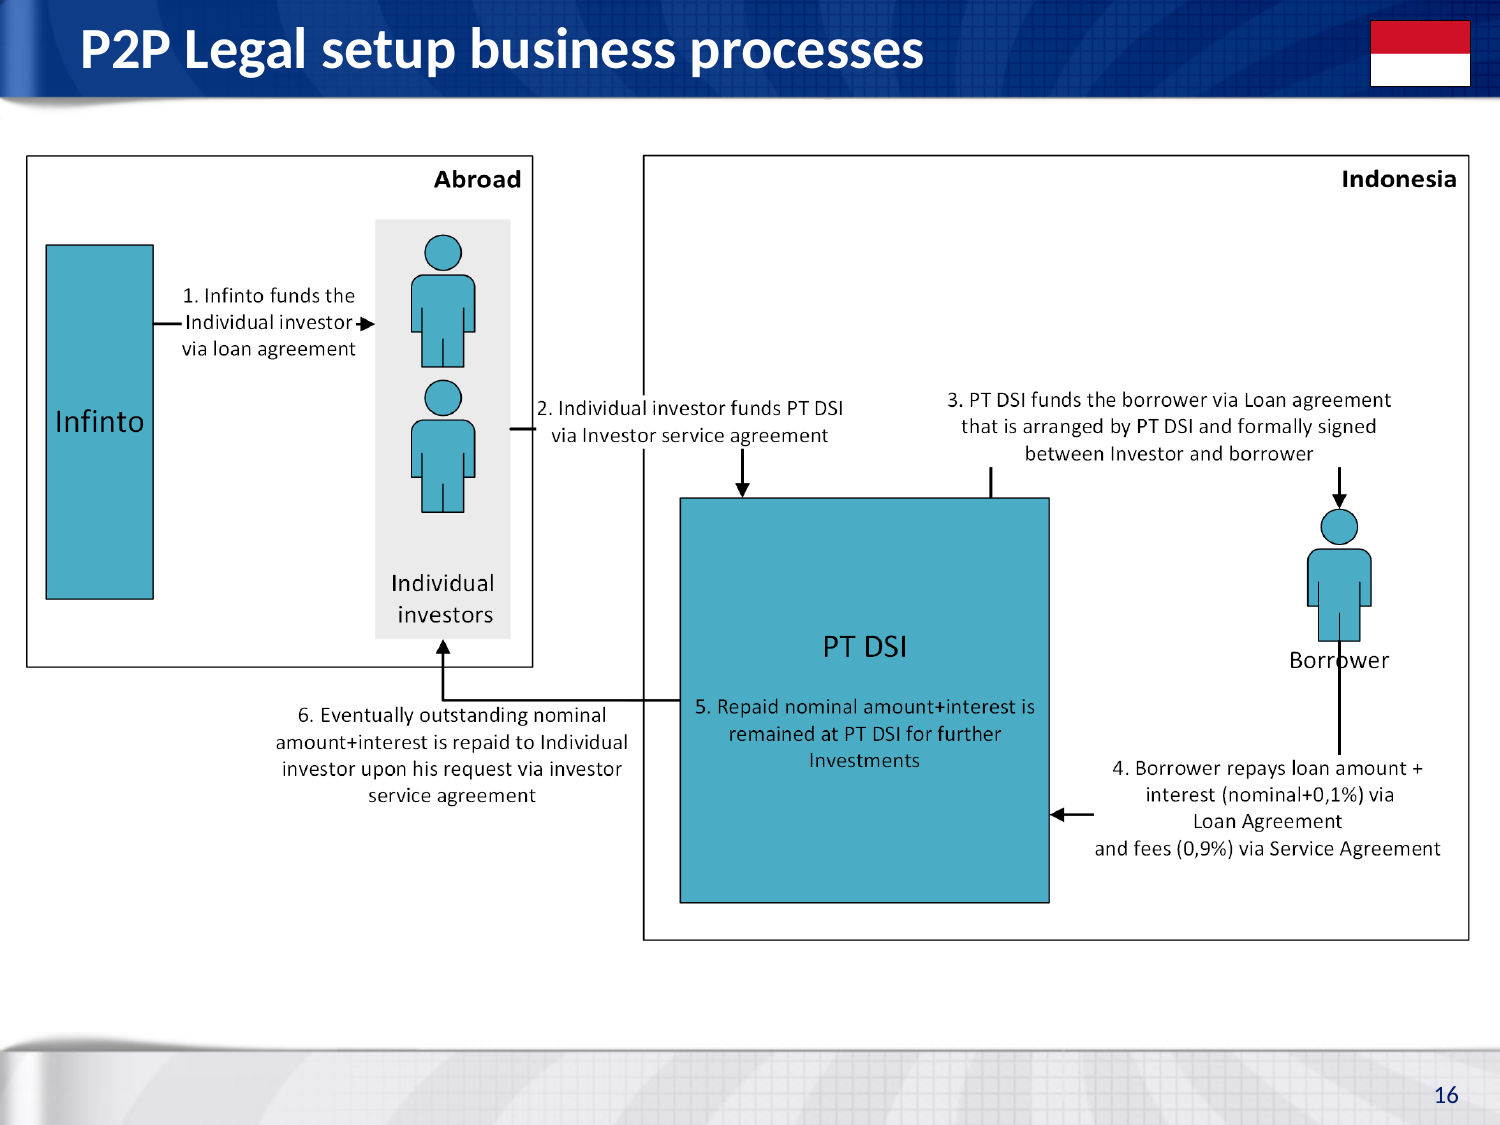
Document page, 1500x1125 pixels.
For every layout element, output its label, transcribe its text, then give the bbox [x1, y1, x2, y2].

picture [25, 154, 1471, 941]
picture [0, 1032, 1500, 1125]
slide_number 16 [1356, 1070, 1475, 1117]
title P2P Legal setup business processes [64, 19, 1404, 71]
picture [0, 0, 1500, 120]
